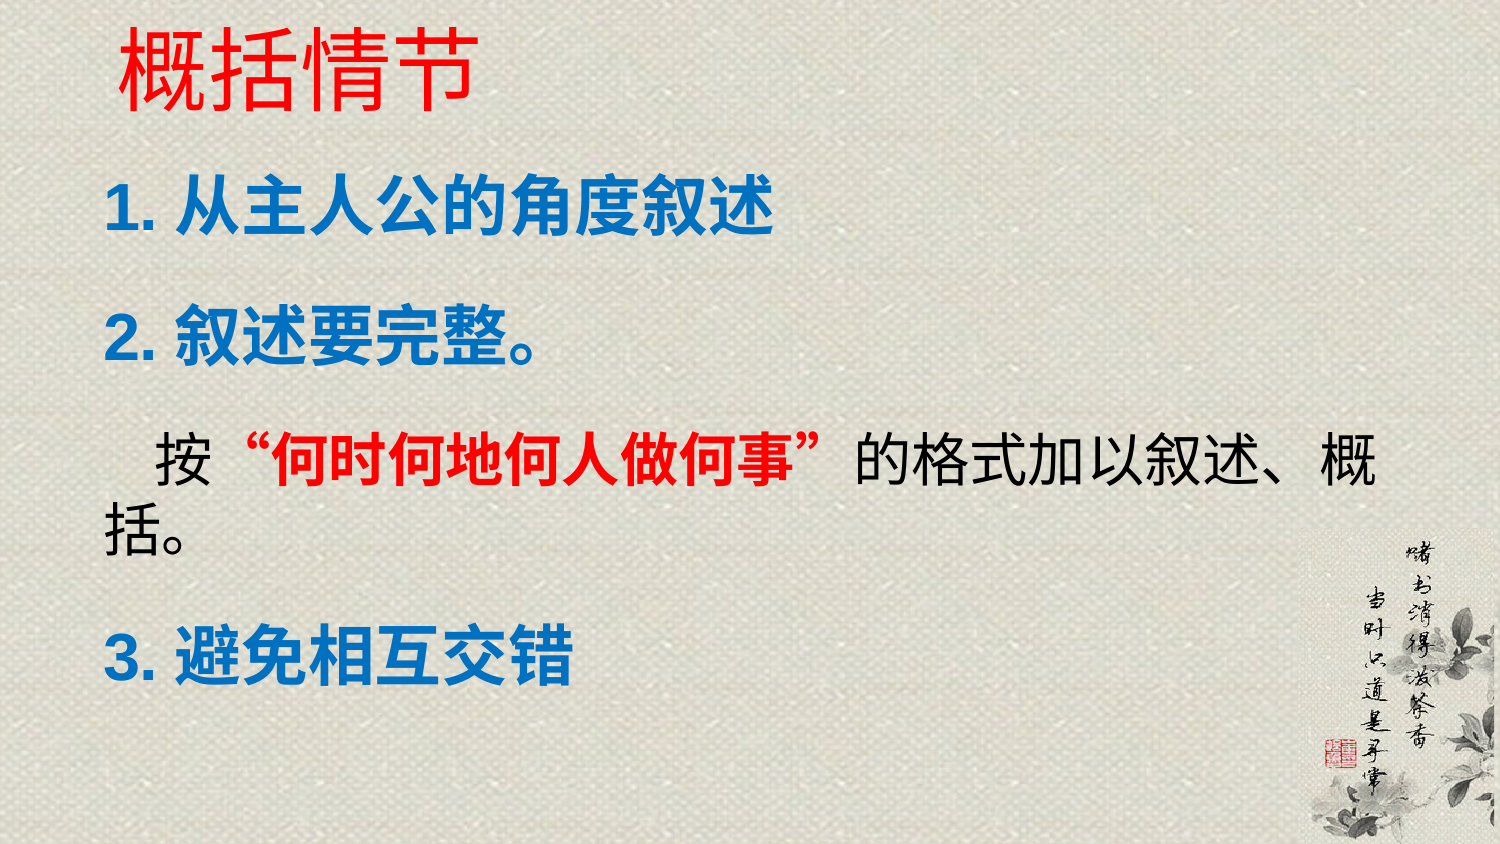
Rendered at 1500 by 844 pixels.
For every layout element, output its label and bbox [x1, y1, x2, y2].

picture [1297, 528, 1495, 844]
list [0, 0, 1500, 844]
